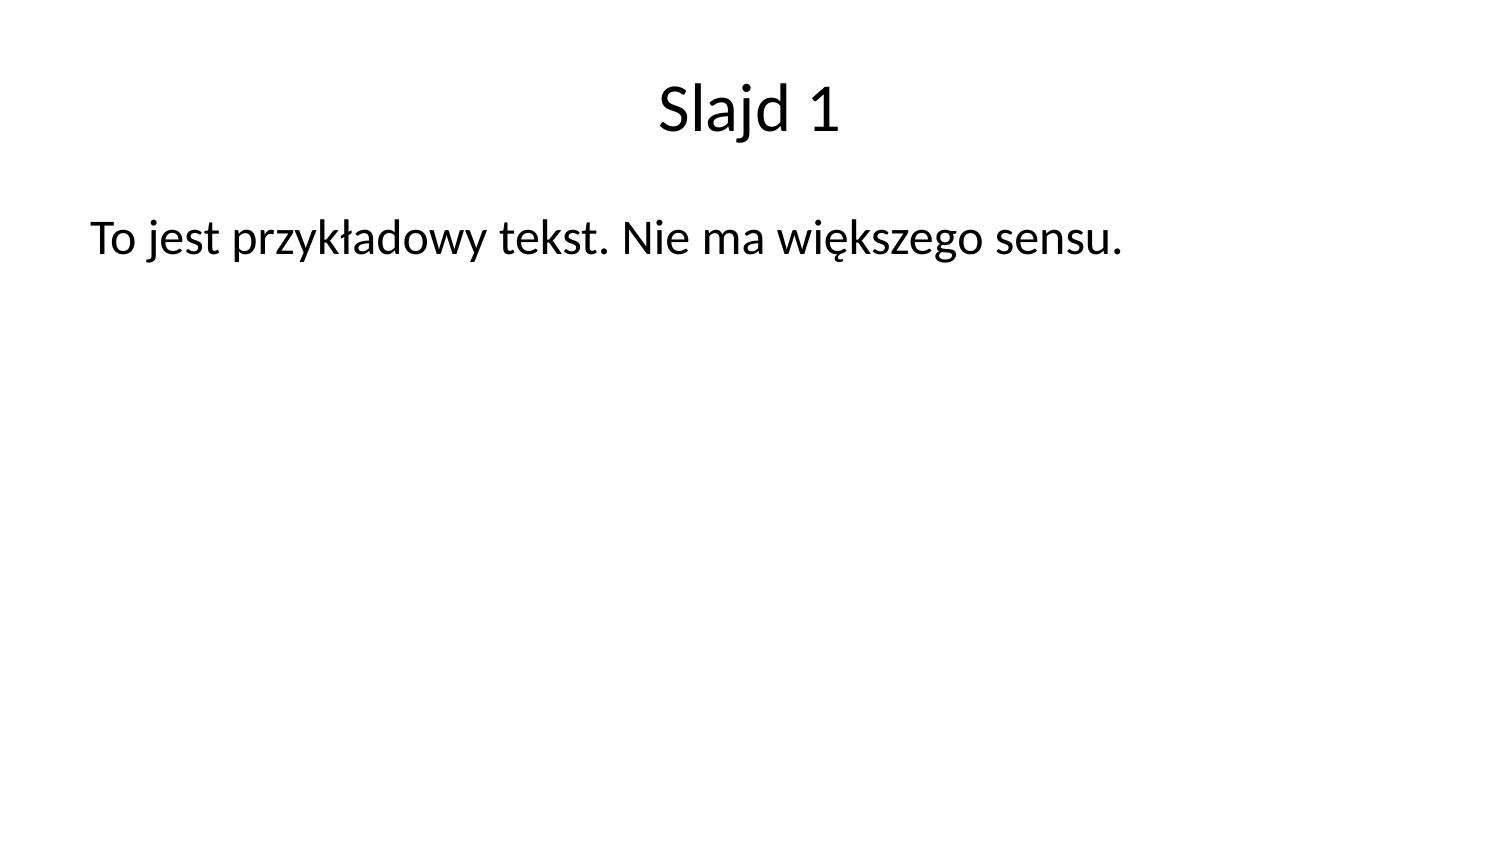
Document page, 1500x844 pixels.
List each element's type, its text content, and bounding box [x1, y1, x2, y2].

list To jest przykładowy tekst. Nie ma większego sensu. [75, 196, 1425, 754]
title Slajd 1 [75, 33, 1425, 175]
